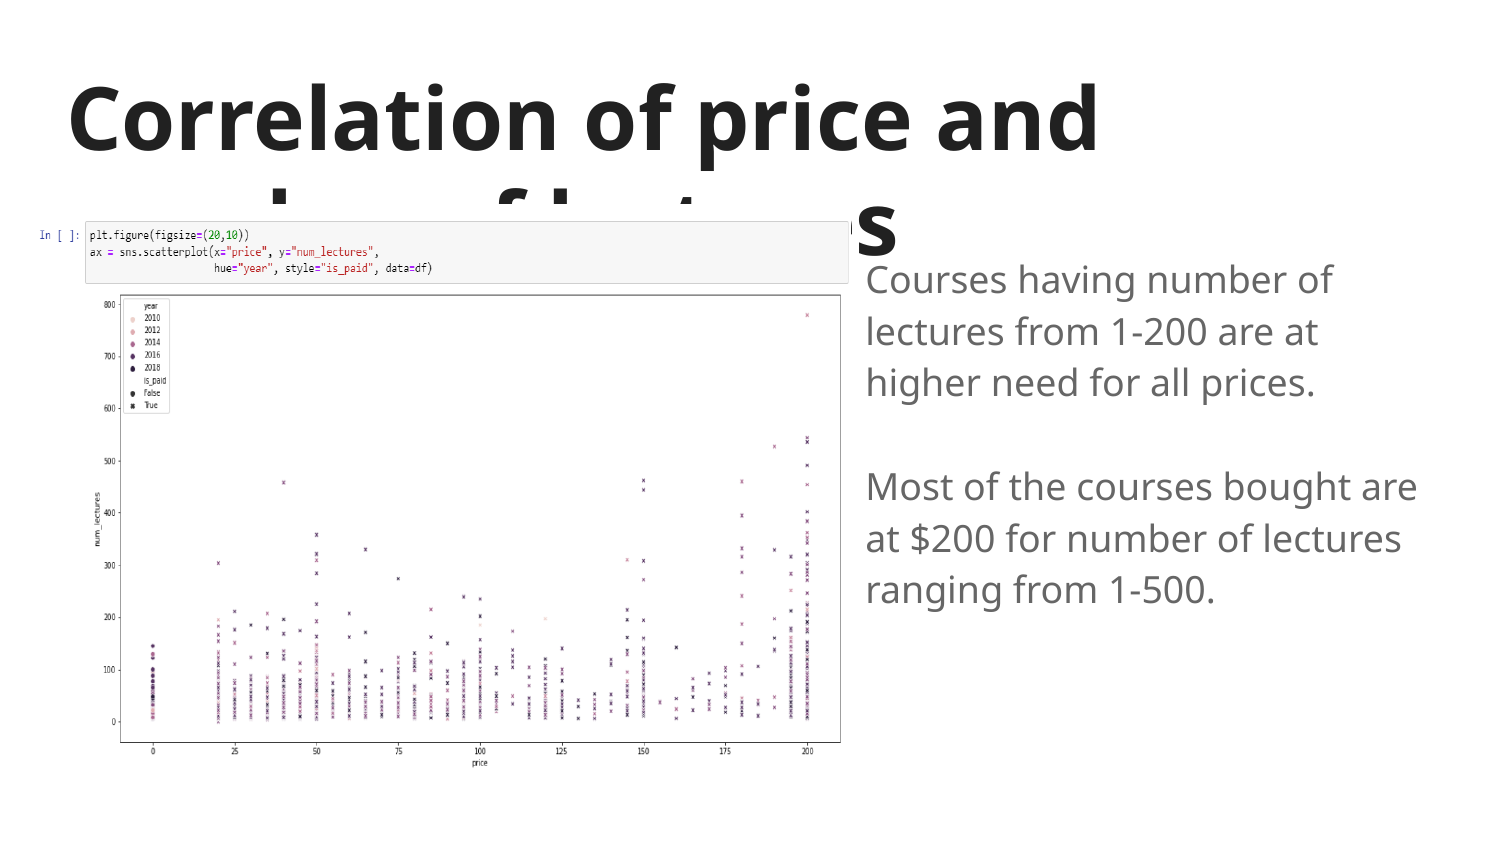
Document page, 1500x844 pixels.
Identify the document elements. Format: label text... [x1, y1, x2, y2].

title Correlation of price and number of lectures [51, 48, 1449, 180]
picture [24, 204, 851, 780]
list Courses having number of lectures from 1-200 are at higher need for all prices. Most of the courses bought are at $200 for number of lectures ranging from 1-500. [855, 234, 1458, 723]
